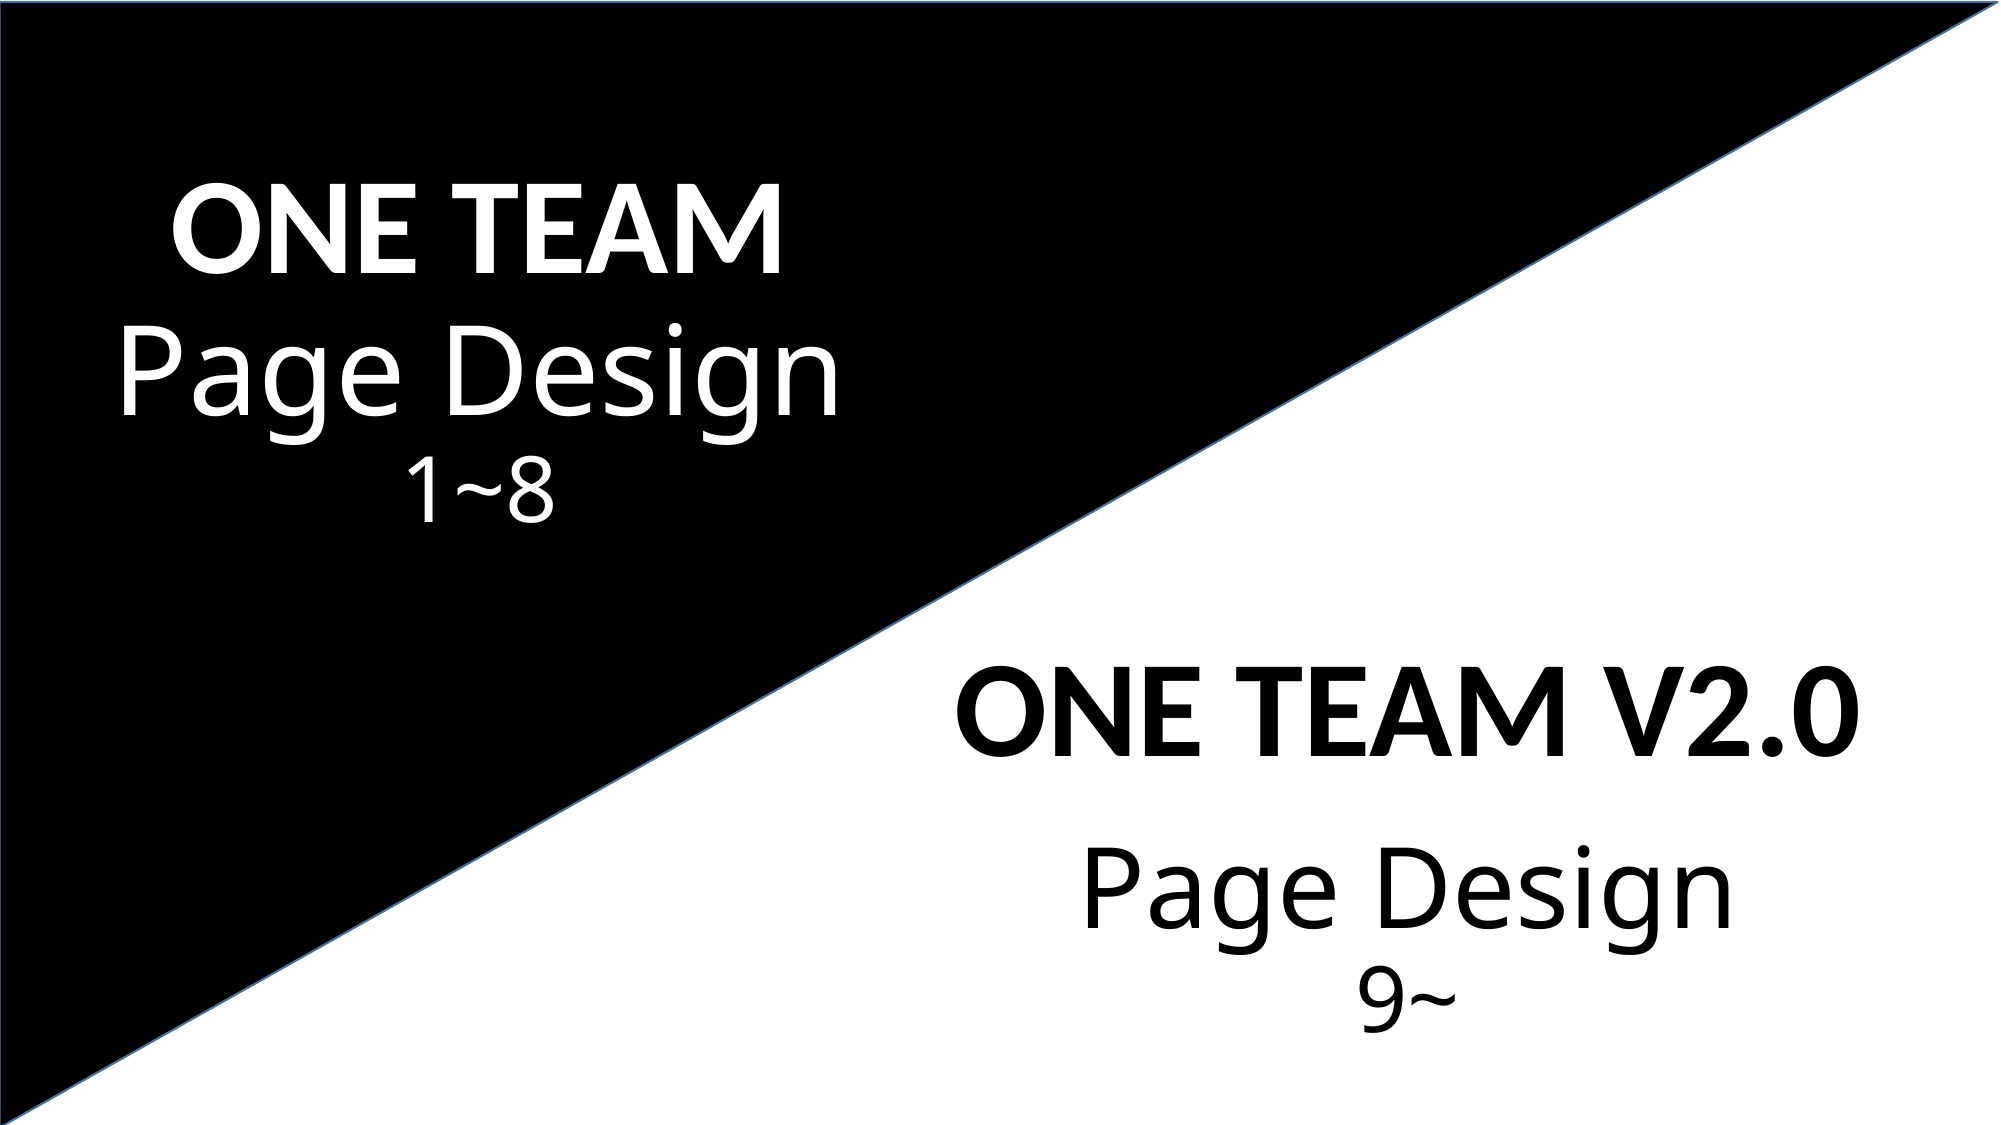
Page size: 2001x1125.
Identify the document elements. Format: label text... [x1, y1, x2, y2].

text_box ONE TEAM V2.0 [907, 611, 1908, 792]
text_box ONE TEAM [69, 128, 890, 309]
title Page Design 1~8 [78, 309, 881, 550]
text_box [0, 0, 1999, 1125]
text_box Page Design 9~ [1007, 792, 1809, 1060]
